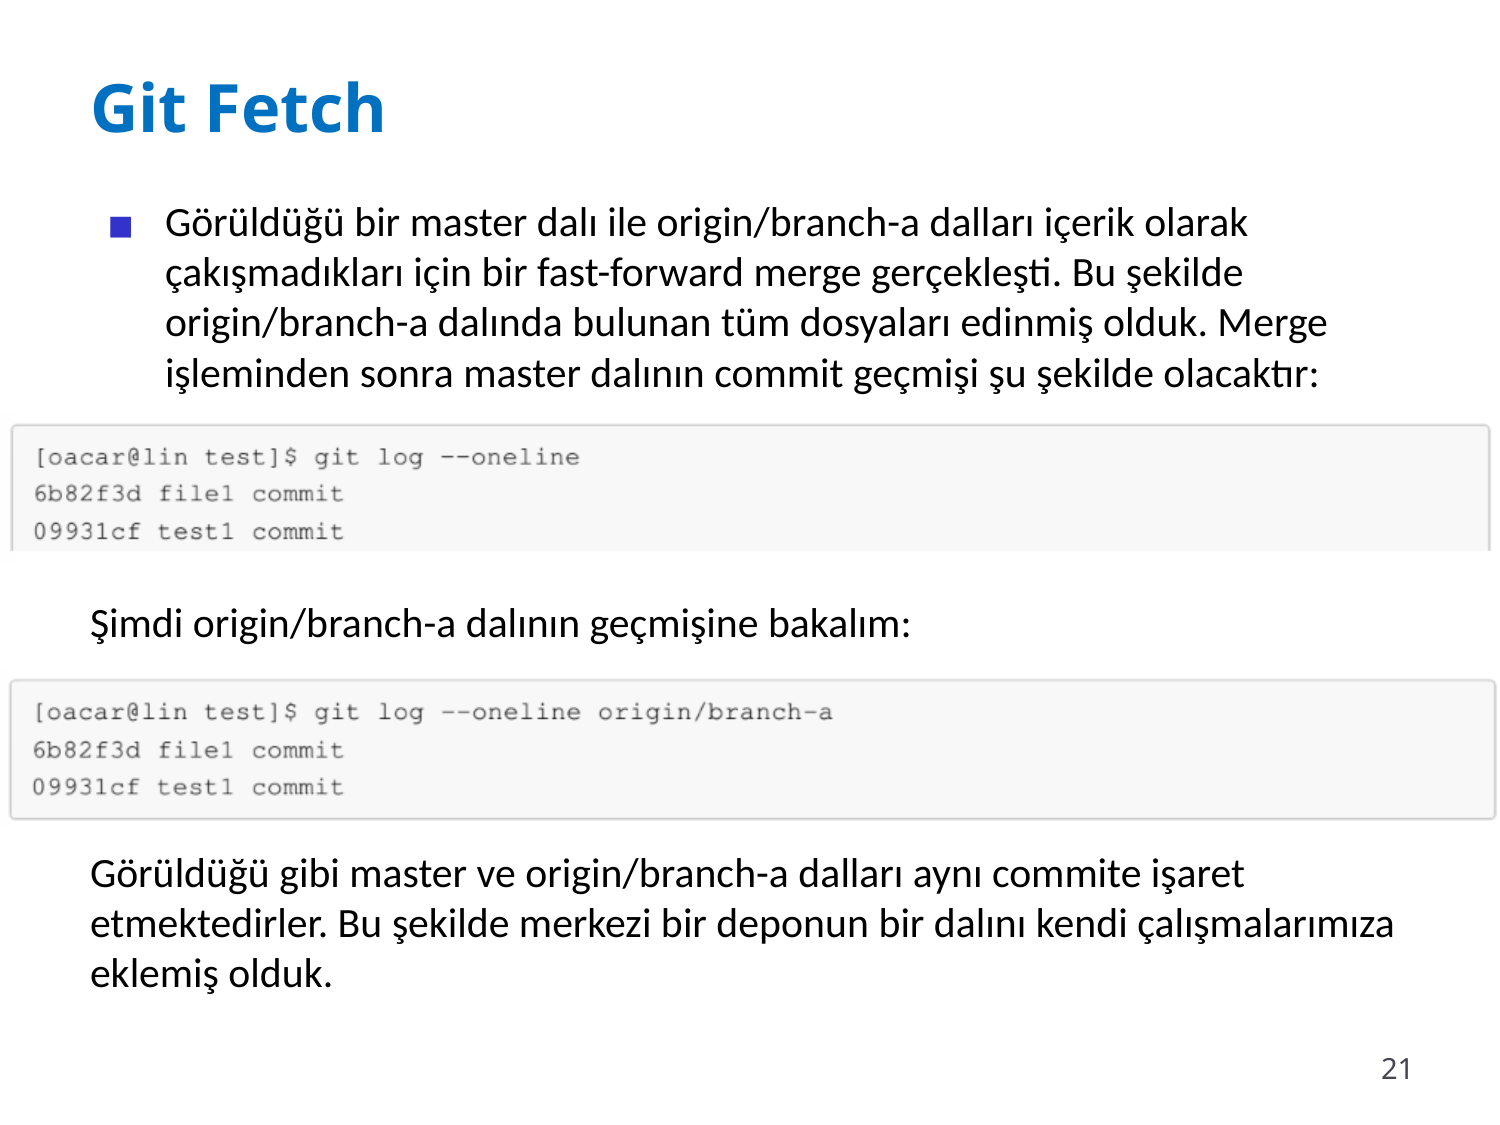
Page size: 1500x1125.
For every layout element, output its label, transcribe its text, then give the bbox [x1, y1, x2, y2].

list Görüldüğü bir master dalı ile origin/branch-a dalları içerik olarak çakışmadıkları için bir fast-forward merge gerçekleşti. Bu şekilde origin/branch-a dalında bulunan tüm dosyaları edinmiş olduk. Merge işleminden sonra master dalının commit geçmişi şu şekilde olacaktır: Şimdi origin/branch-a dalının geçmişine bakalım: Görüldüğü gibi master ve origin/branch-a dalları aynı commite işaret etmektedirler. Bu şekilde merkezi bir deponun bir dalını kendi çalışmalarımıza eklemiş olduk. [75, 188, 1425, 411]
picture [0, 413, 1500, 563]
list Görüldüğü bir master dalı ile origin/branch-a dalları içerik olarak çakışmadıkları için bir fast-forward merge gerçekleşti. Bu şekilde origin/branch-a dalında bulunan tüm dosyaları edinmiş olduk. Merge işleminden sonra master dalının commit geçmişi şu şekilde olacaktır: Şimdi origin/branch-a dalının geçmişine bakalım: Görüldüğü gibi master ve origin/branch-a dalları aynı commite işaret etmektedirler. Bu şekilde merkezi bir deponun bir dalını kendi çalışmalarımıza eklemiş olduk. [75, 571, 1425, 669]
slide_number ‹#› [1080, 1042, 1430, 1103]
title Git Fetch [75, 24, 1425, 188]
picture [0, 670, 1500, 828]
list Görüldüğü bir master dalı ile origin/branch-a dalları içerik olarak çakışmadıkları için bir fast-forward merge gerçekleşti. Bu şekilde origin/branch-a dalında bulunan tüm dosyaları edinmiş olduk. Merge işleminden sonra master dalının commit geçmişi şu şekilde olacaktır: Şimdi origin/branch-a dalının geçmişine bakalım: Görüldüğü gibi master ve origin/branch-a dalları aynı commite işaret etmektedirler. Bu şekilde merkezi bir deponun bir dalını kendi çalışmalarımıza eklemiş olduk. [75, 835, 1425, 1083]
